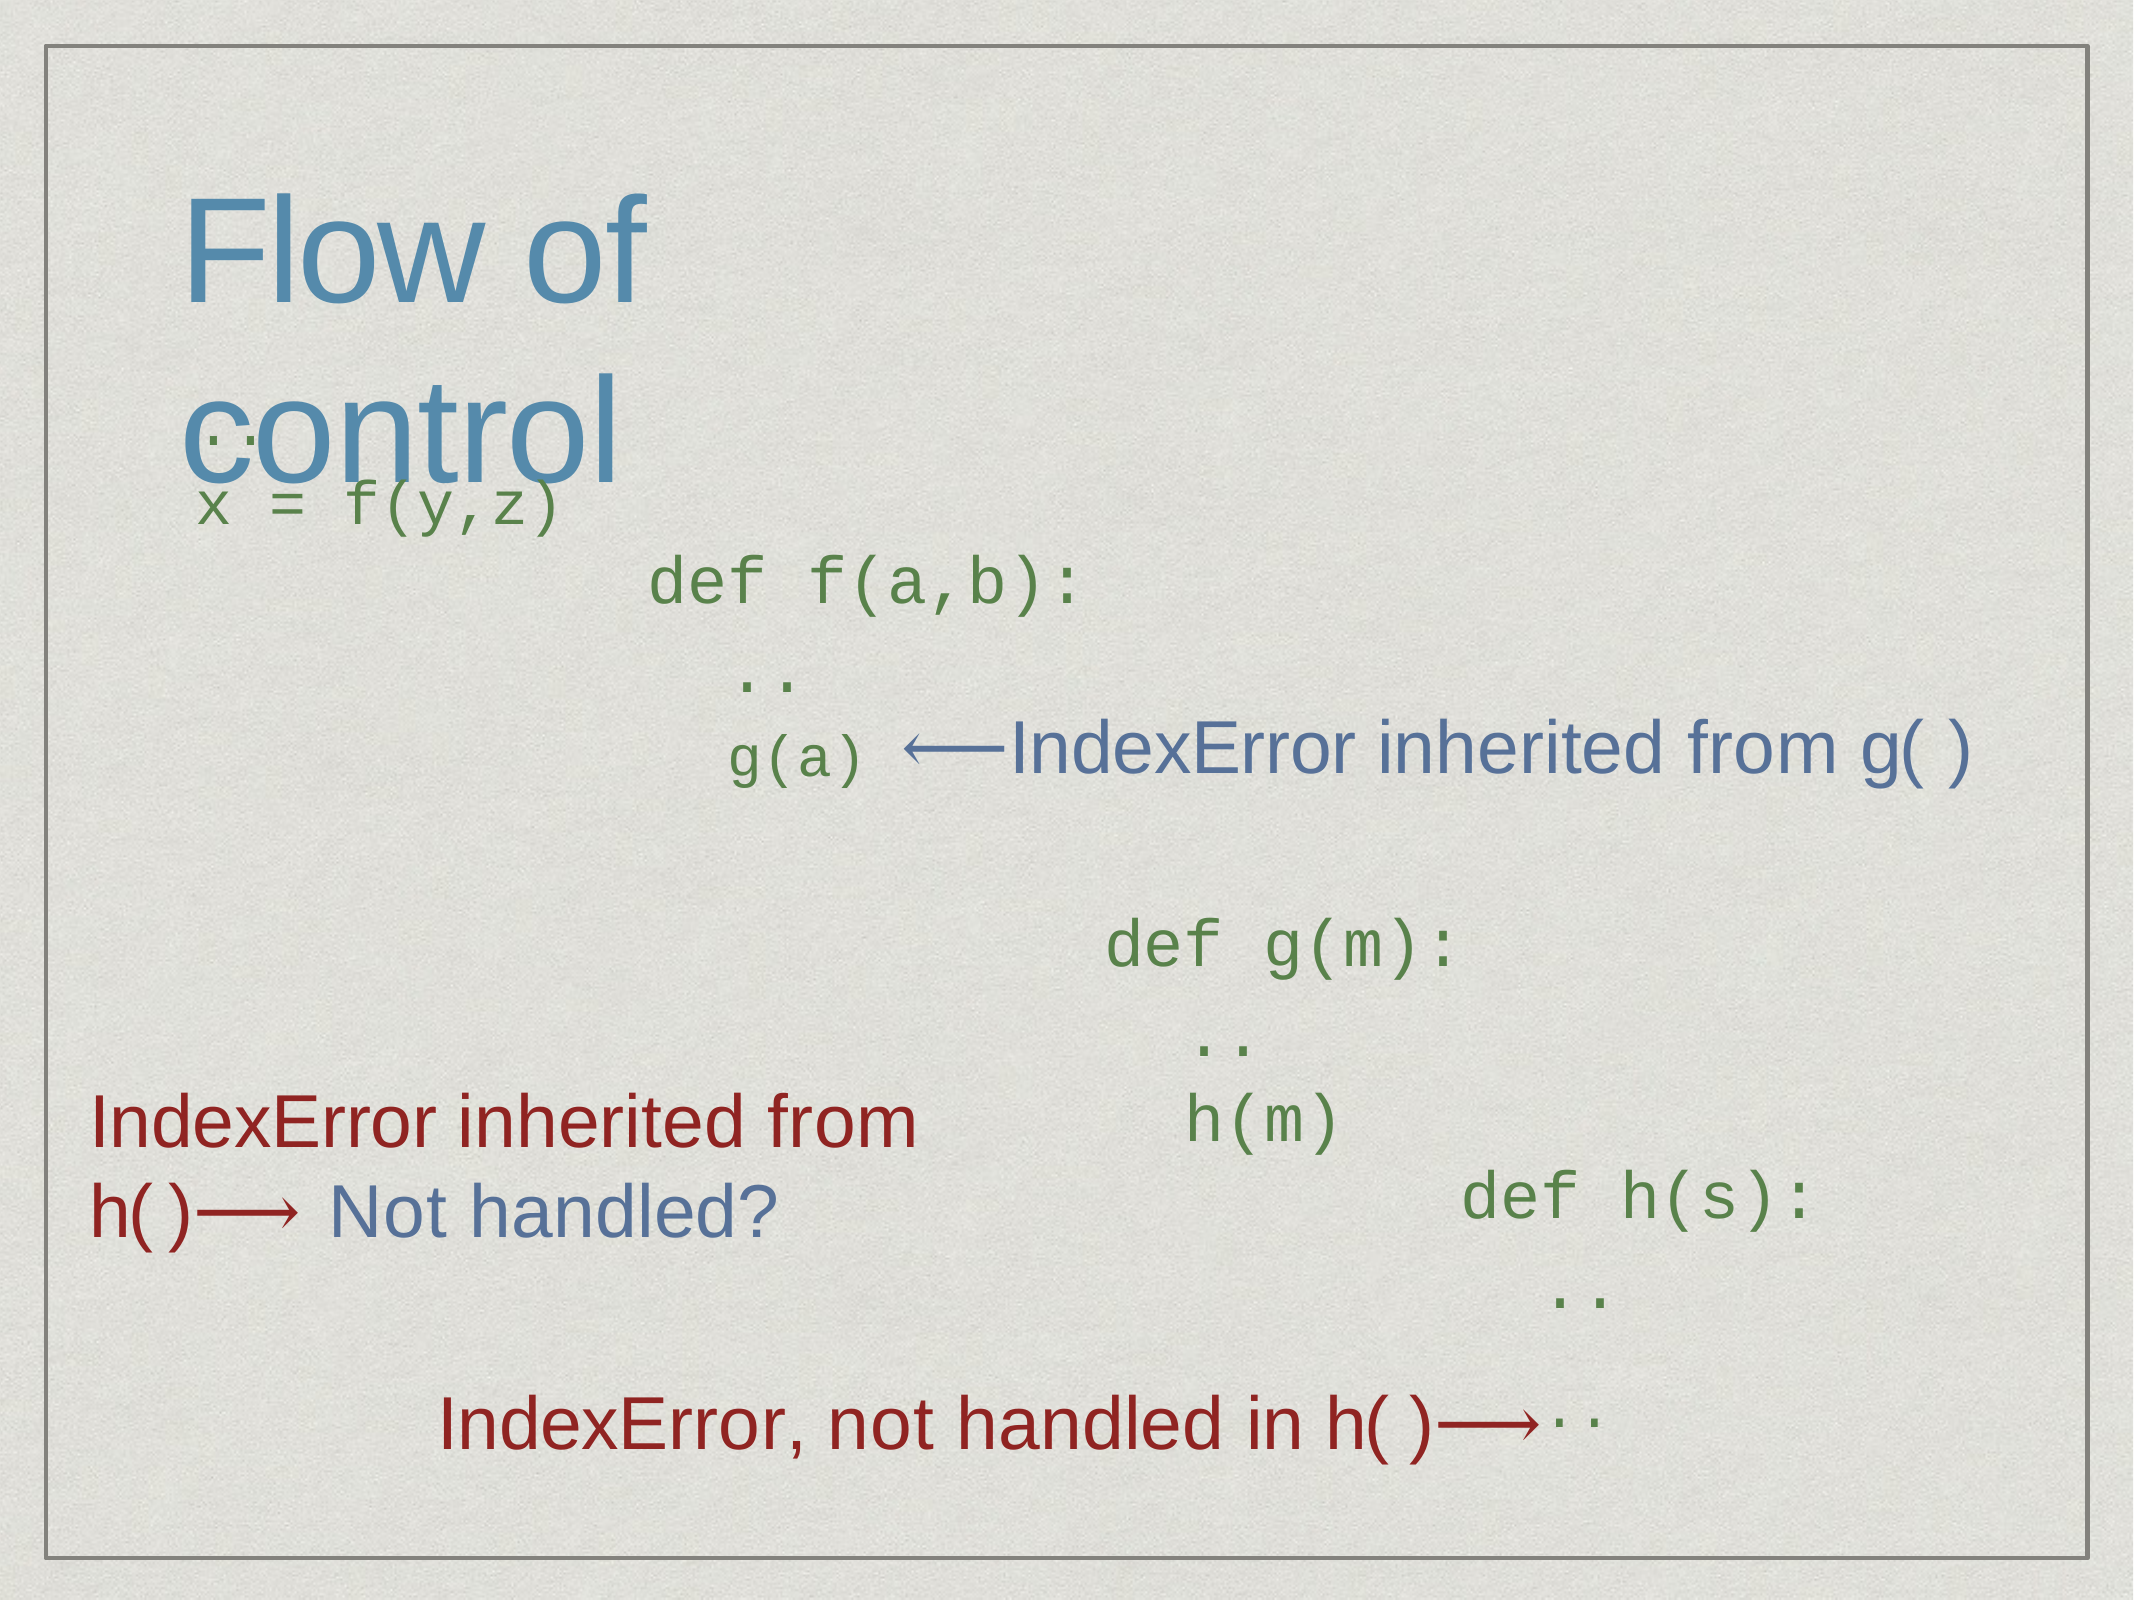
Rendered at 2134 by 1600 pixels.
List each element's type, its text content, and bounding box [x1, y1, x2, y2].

text_box IndexError, not handled in h( )⟶ .. [435, 1347, 1623, 1470]
text_box IndexError inherited from h( )⟶ Not handled? [87, 1070, 1135, 1253]
picture [0, 0, 2134, 1600]
text_box def h(s): .. [1458, 1140, 1823, 1322]
title Flow of control [177, 150, 1132, 513]
text_box h(m) [1182, 1072, 1347, 1155]
text_box .. x = f(y,z) def f(a,b): .. g(a) ⟵IndexError inherited from g( ) def g(m): .. [193, 376, 1984, 1070]
